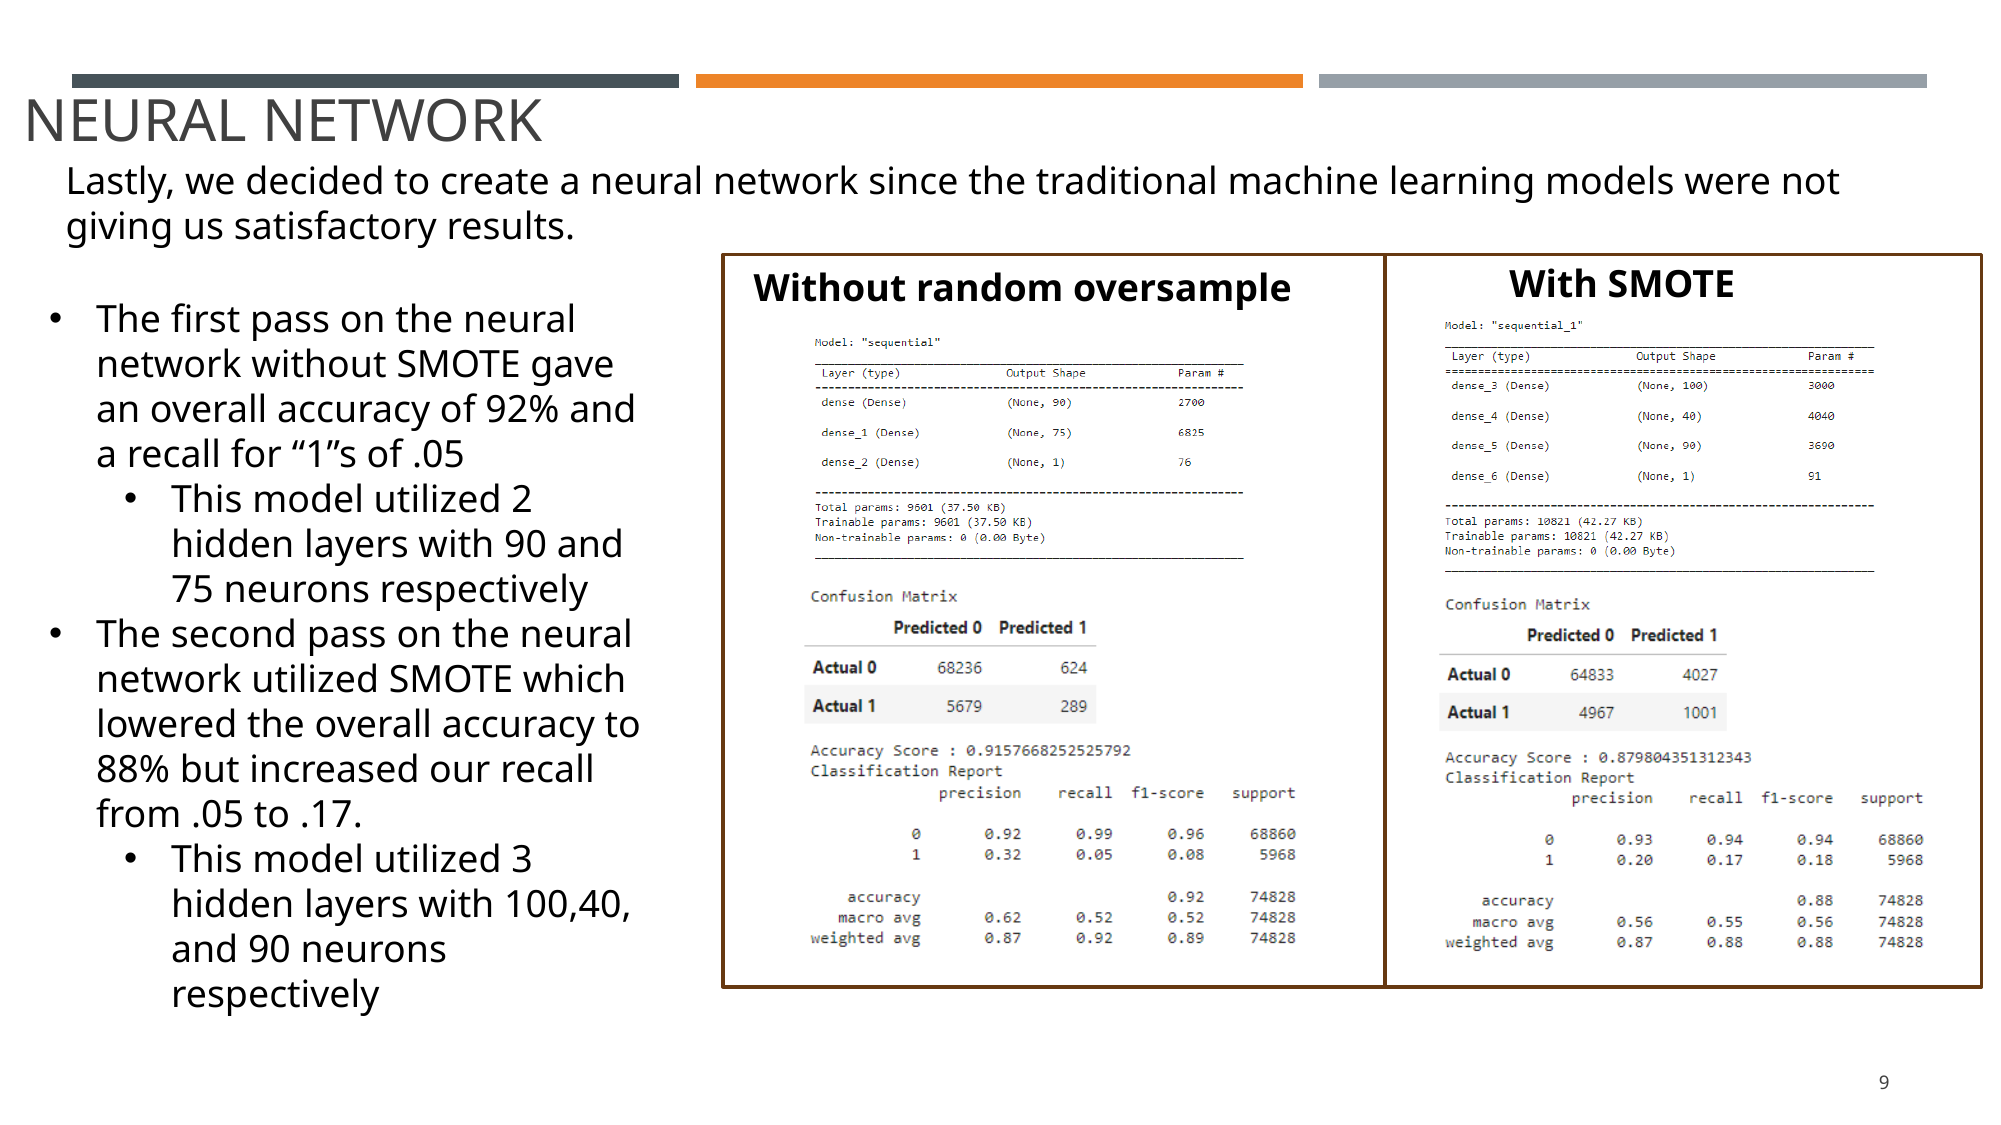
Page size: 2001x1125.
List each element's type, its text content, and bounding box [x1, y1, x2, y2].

title Neural network [9, 0, 1819, 161]
text_box [721, 254, 1387, 989]
text_box With SMOTE [1494, 252, 2000, 313]
picture [792, 585, 1315, 965]
text_box [1387, 254, 1983, 989]
text_box Without random oversample [738, 257, 1344, 317]
picture [1423, 597, 1941, 965]
picture [807, 329, 1255, 565]
slide_number 9 [1732, 1053, 1905, 1114]
picture [1435, 315, 1887, 579]
text_box The first pass on the neural network without SMOTE gave an overall accuracy of 92% and a recall for “1”s of .05 This model utilized 2 hidden layers with 90 and 75 neurons respectively The second pass on the neural network utilized SMOTE which lowered the overall accuracy to 88% but increased our recall from .05 to .17. This model utilized 3 hidden layers with 100,40, and 90 neurons respectively [34, 287, 675, 1023]
text_box Lastly, we decided to create a neural network since the traditional machine learning models were not giving us satisfactory results. [50, 149, 1861, 254]
